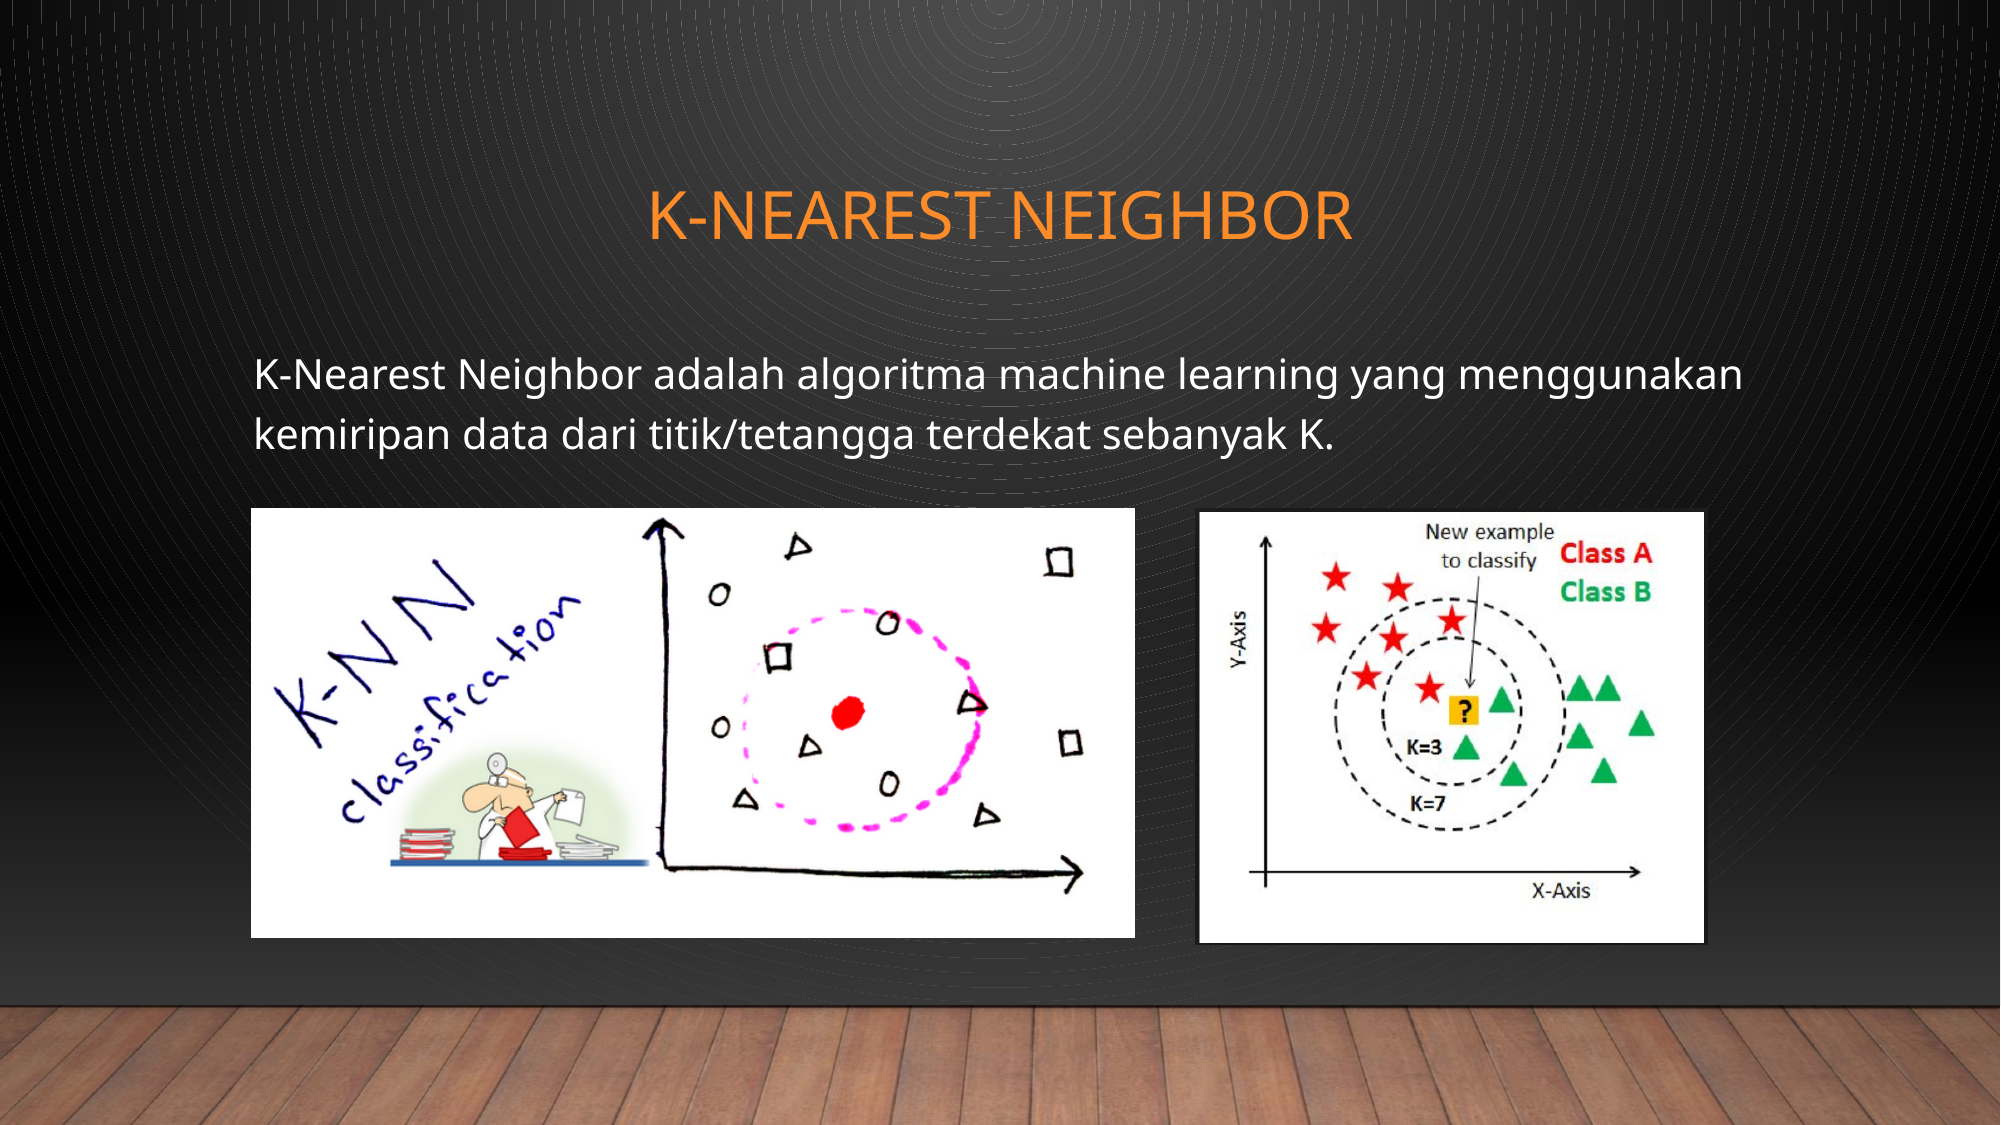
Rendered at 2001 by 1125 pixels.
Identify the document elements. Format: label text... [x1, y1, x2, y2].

title K-Nearest neighbor [238, 131, 1763, 305]
picture [0, 1005, 2000, 1125]
picture [1195, 508, 1709, 945]
picture [251, 508, 1135, 939]
list K-Nearest Neighbor adalah algoritma machine learning yang menggunakan kemiripan data dari titik/tetangga terdekat sebanyak K. [238, 330, 1763, 897]
